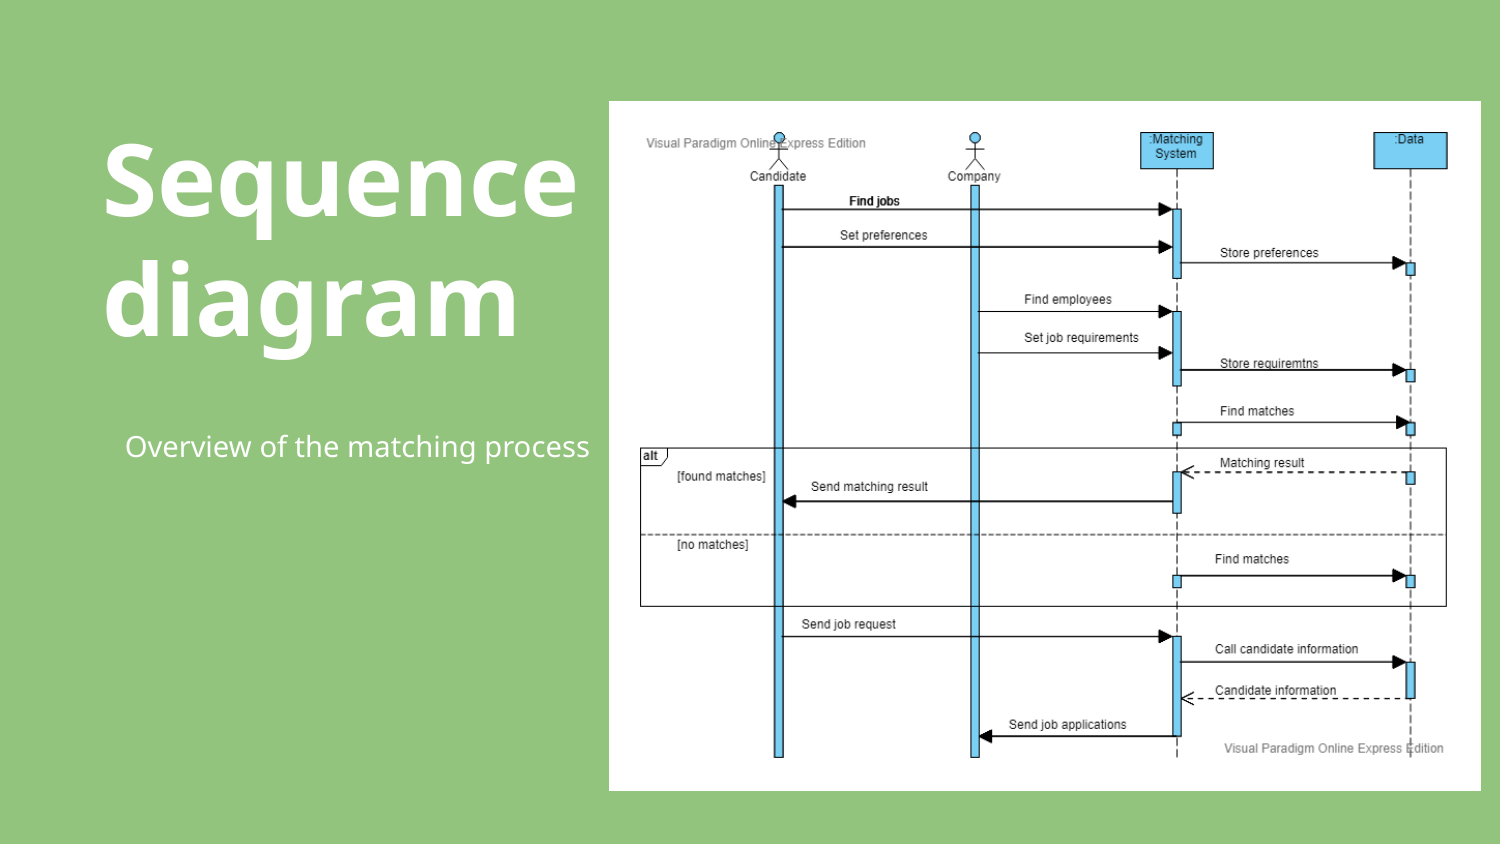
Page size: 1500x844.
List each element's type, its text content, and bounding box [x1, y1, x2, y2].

title Sequence diagram [87, 101, 607, 265]
text_box Overview of the matching process [109, 413, 604, 521]
picture [609, 101, 1481, 792]
